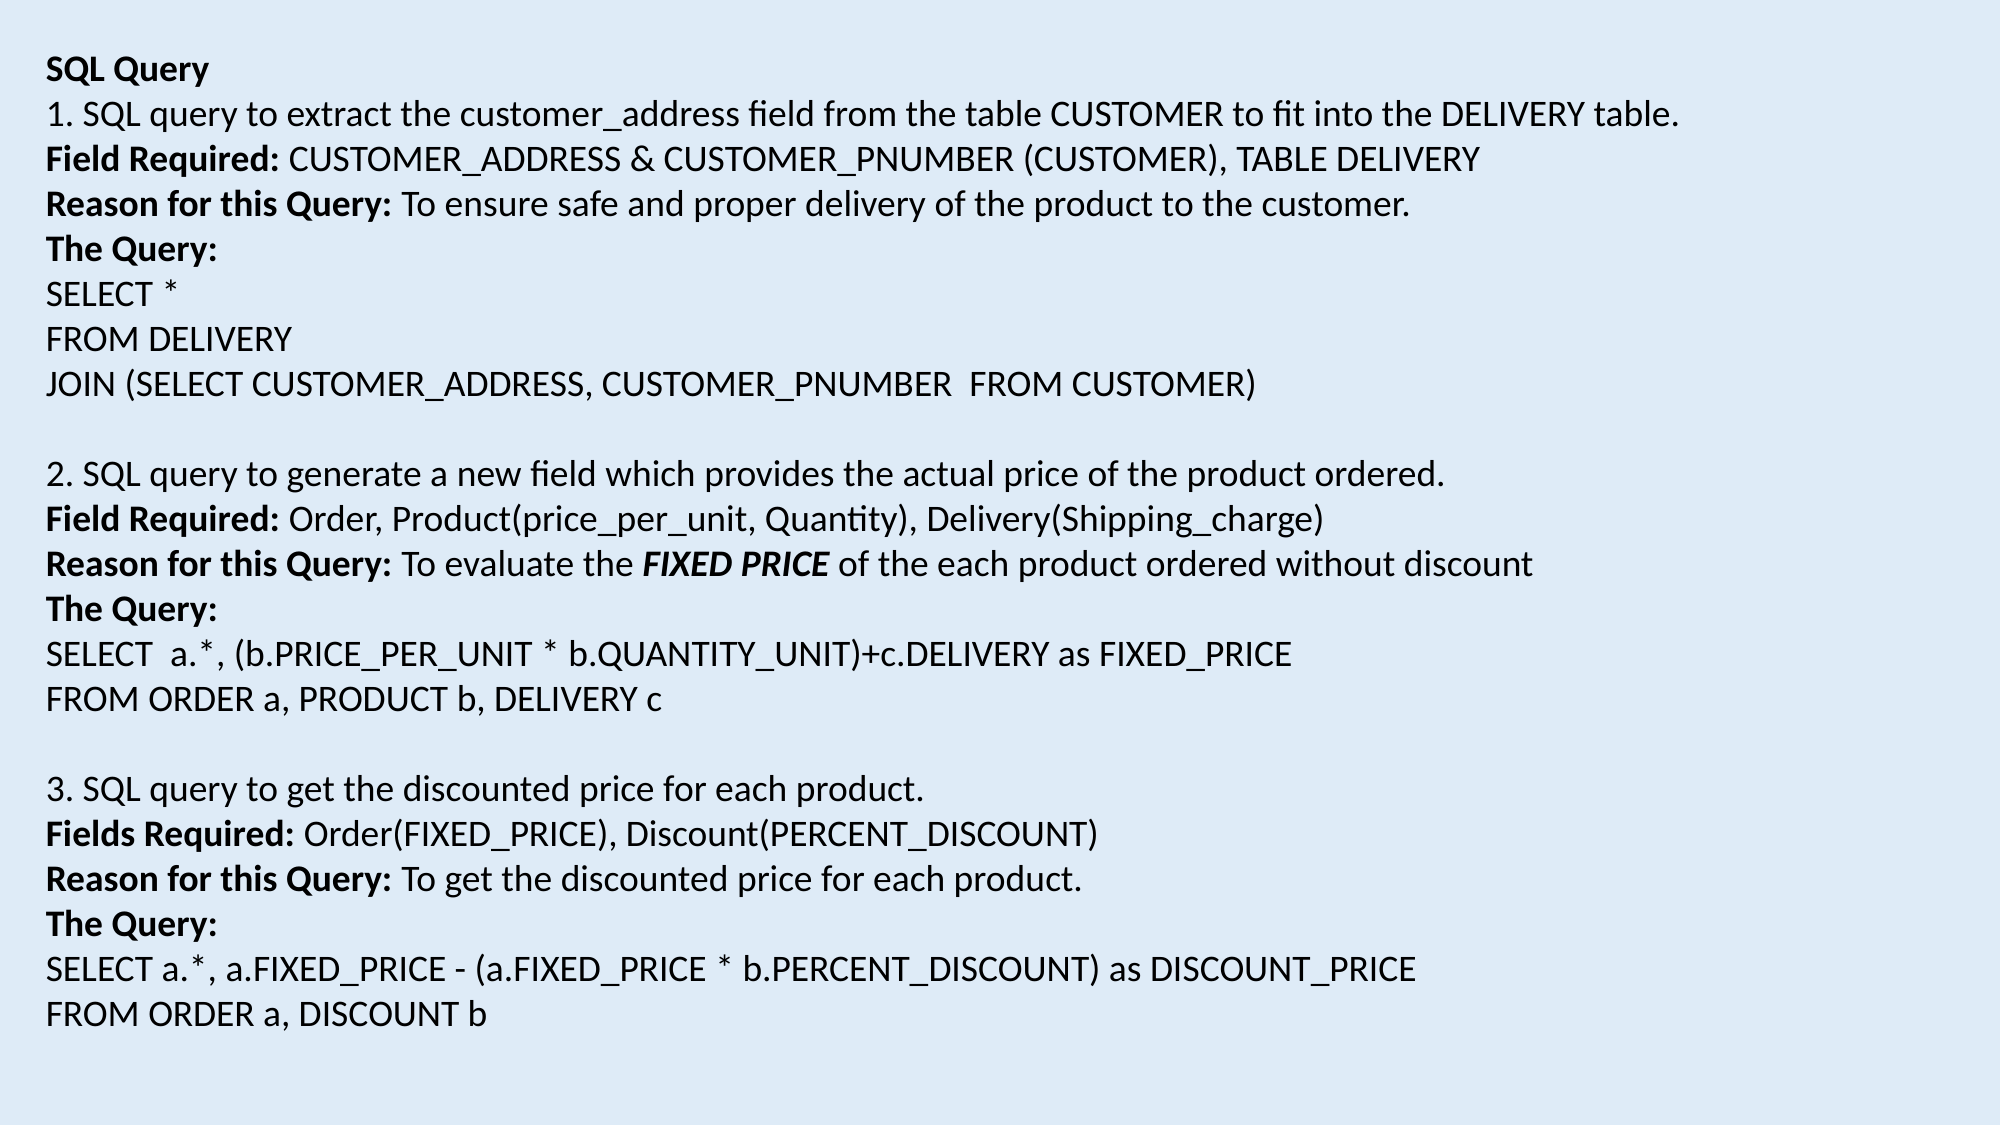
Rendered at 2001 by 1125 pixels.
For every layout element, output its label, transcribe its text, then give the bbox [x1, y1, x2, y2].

text_box SQL Query 1. SQL query to extract the customer_address field from the table CUSTOMER to fit into the DELIVERY table. Field Required: CUSTOMER_ADDRESS & CUSTOMER_PNUMBER (CUSTOMER), TABLE DELIVERY Reason for this Query: To ensure safe and proper delivery of the product to the customer. The Query: SELECT * FROM DELIVERY JOIN (SELECT CUSTOMER_ADDRESS, CUSTOMER_PNUMBER FROM CUSTOMER) 2. SQL query to generate a new field which provides the actual price of the product ordered. Field Required: Order, Product(price_per_unit, Quantity), Delivery(Shipping_charge) Reason for this Query: To evaluate the FIXED PRICE of the each product ordered without discount The Query: SELECT a.*, (b.PRICE_PER_UNIT * b.QUANTITY_UNIT)+c.DELIVERY as FIXED_PRICE FROM ORDER a, PRODUCT b, DELIVERY c 3. SQL query to get the discounted price for each product. Fields Required: Order(FIXED_PRICE), Discount(PERCENT_DISCOUNT) Reason for this Query: To get the discounted price for each product. The Query: SELECT a.*, a.FIXED_PRICE - (a.FIXED_PRICE * b.PERCENT_DISCOUNT) as DISCOUNT_PRICE FROM ORDER a, DISCOUNT b [31, 36, 1908, 1087]
